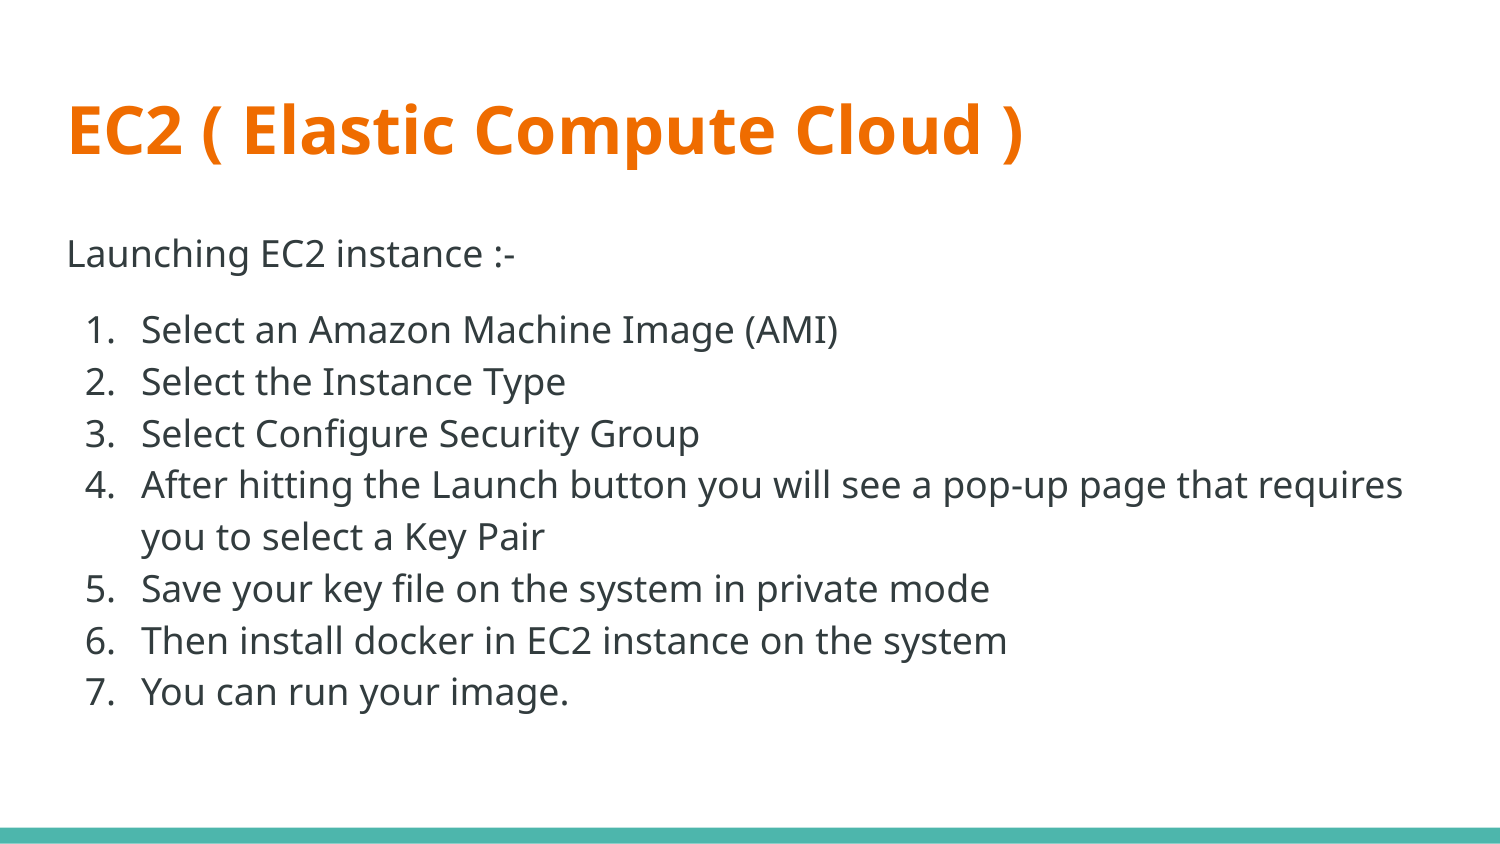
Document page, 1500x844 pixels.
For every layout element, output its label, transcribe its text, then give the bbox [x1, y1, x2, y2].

title EC2 ( Elastic Compute Cloud ) [51, 72, 1449, 189]
list Launching EC2 instance :- Select an Amazon Machine Image (AMI) Select the Instance Type Select Configure Security Group After hitting the Launch button you will see a pop-up page that requires you to select a Key Pair Save your key file on the system in private mode Then install docker in EC2 instance on the system You can run your image. [51, 207, 1449, 750]
